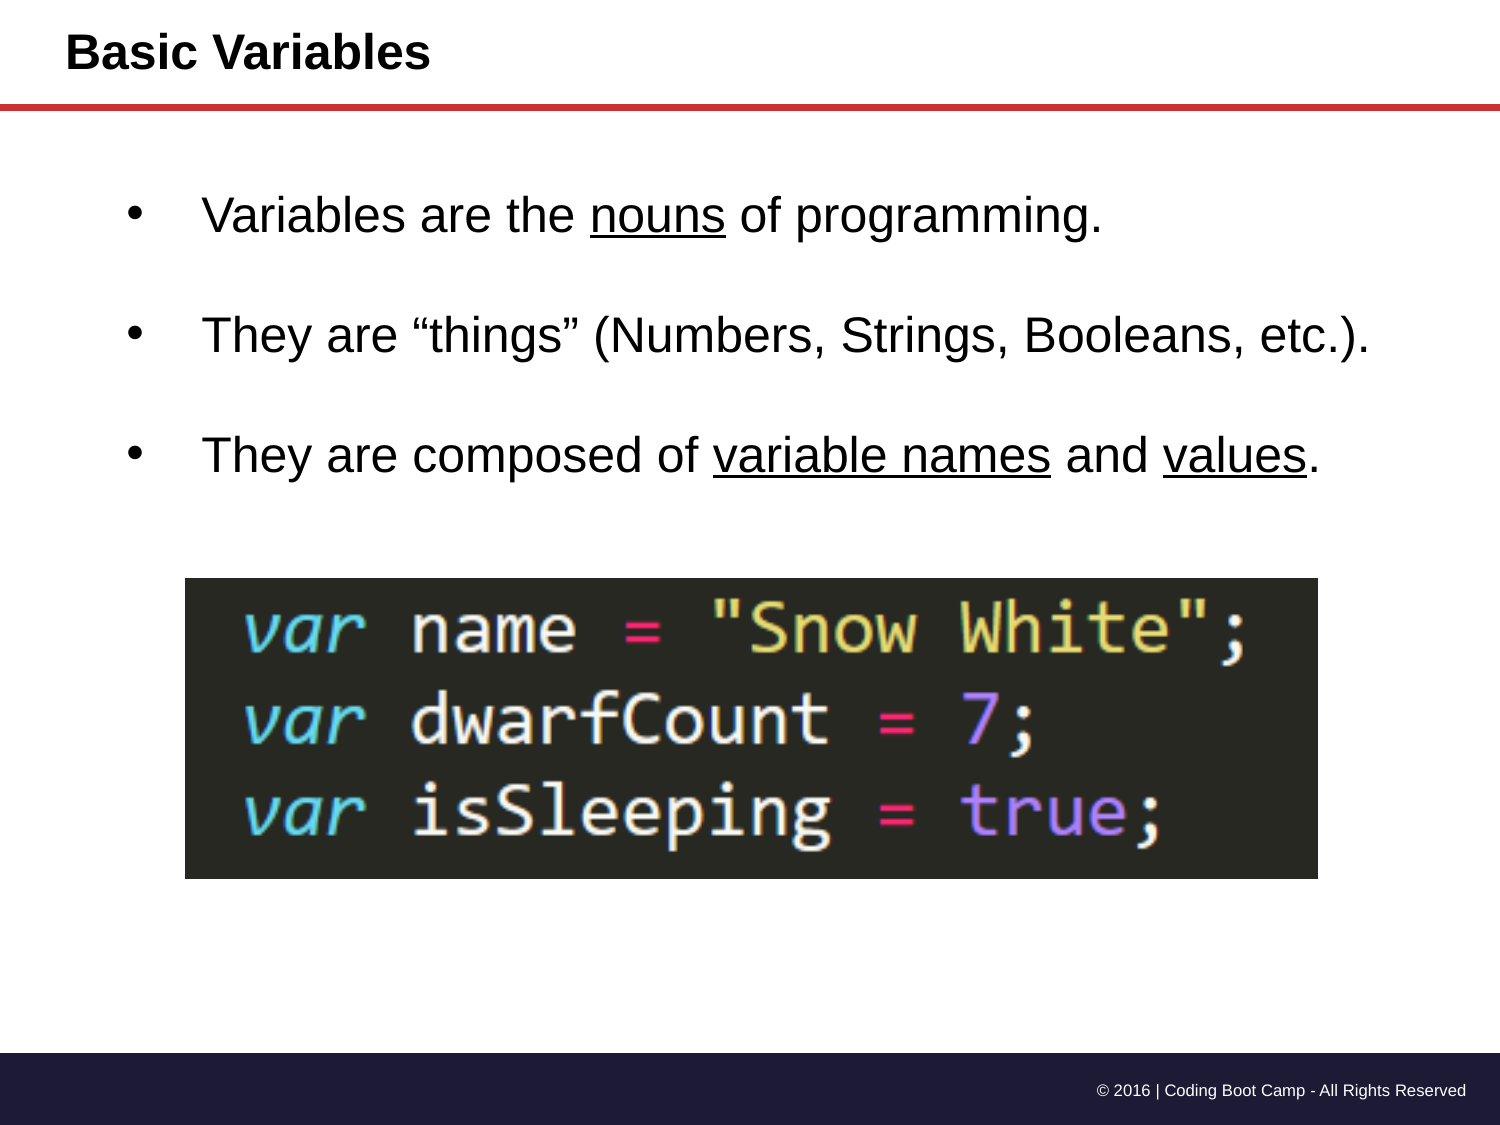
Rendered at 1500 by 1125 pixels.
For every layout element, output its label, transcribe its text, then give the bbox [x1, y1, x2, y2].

title Basic Variables [50, 0, 948, 108]
picture [184, 578, 1318, 879]
text_box Variables are the nouns of programming. They are “things” (Numbers, Strings, Booleans, etc.). They are composed of variable names and values. [73, 174, 1483, 975]
